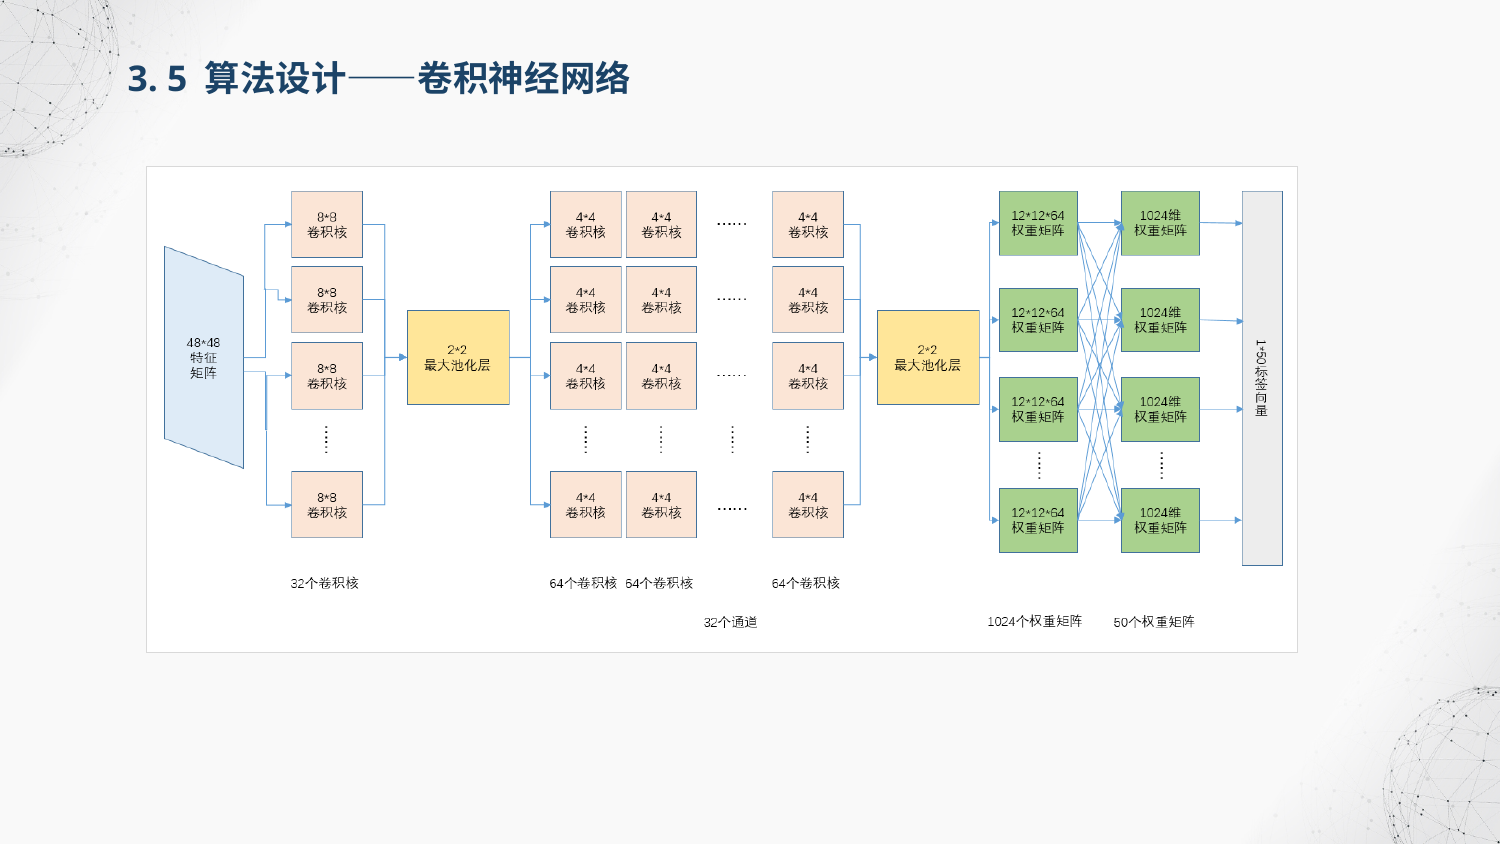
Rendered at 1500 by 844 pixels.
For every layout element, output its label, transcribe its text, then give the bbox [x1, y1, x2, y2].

picture [0, 0, 1500, 844]
text_box 3. 5 算法设计——卷积神经网络 [116, 50, 875, 105]
